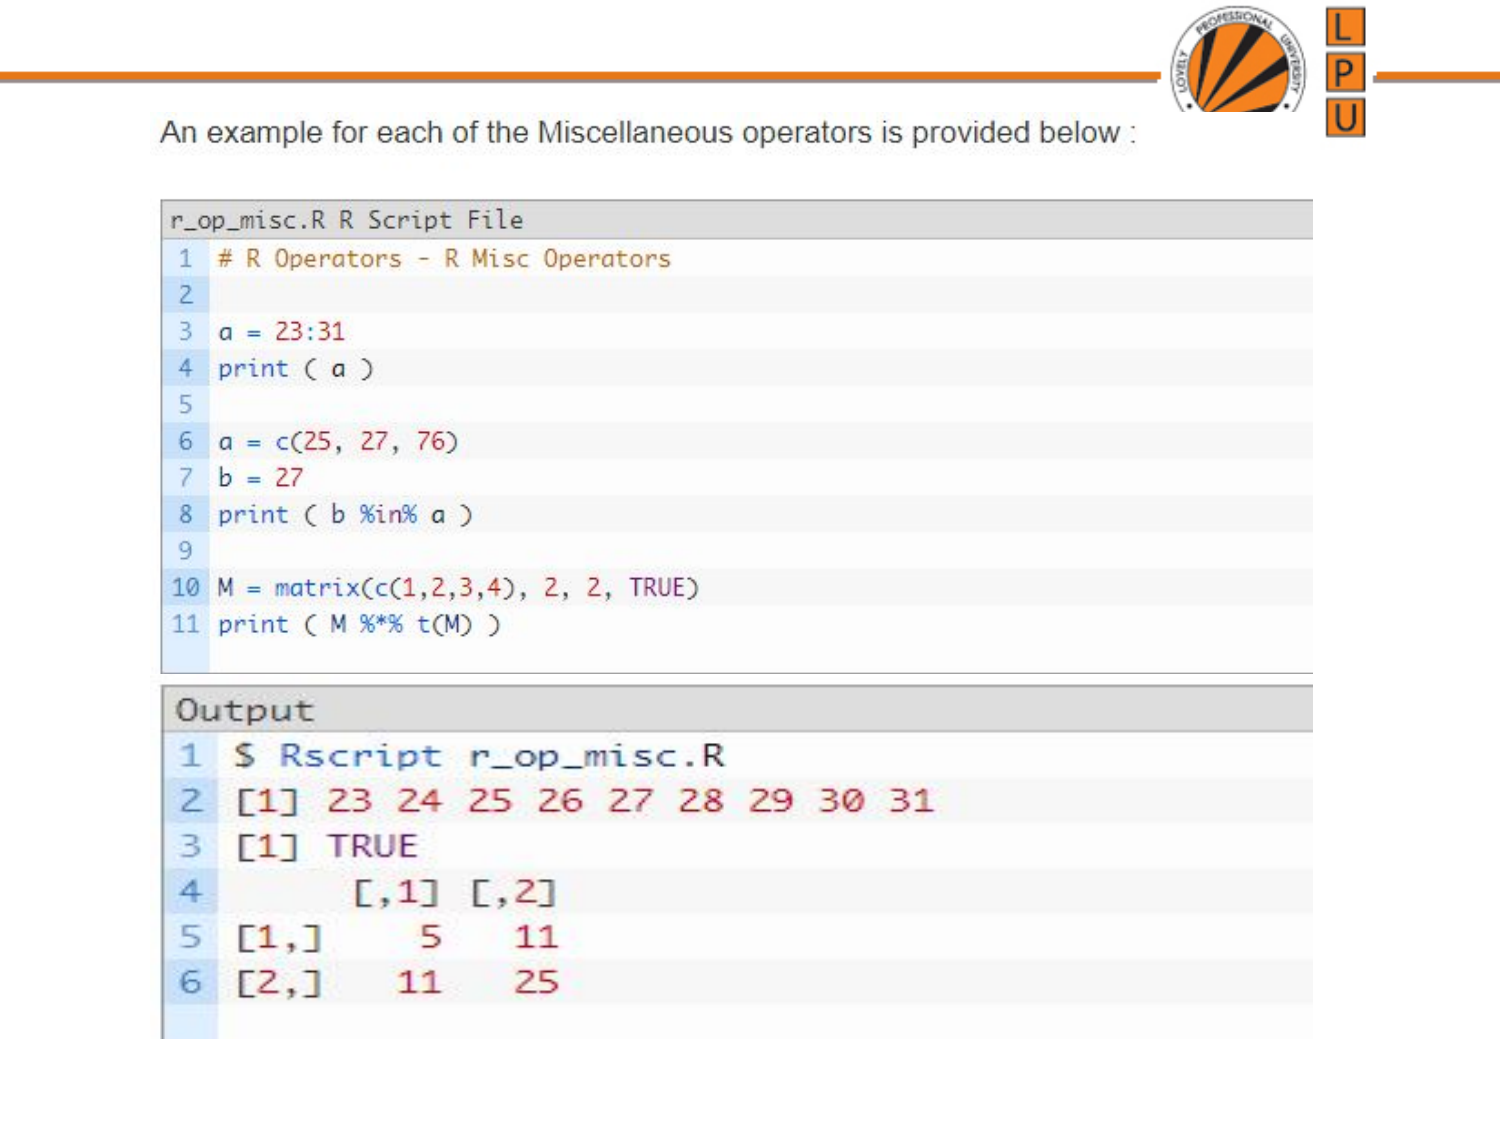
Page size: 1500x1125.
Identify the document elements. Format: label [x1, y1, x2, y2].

list [149, 112, 1313, 674]
picture [0, 0, 1500, 1125]
